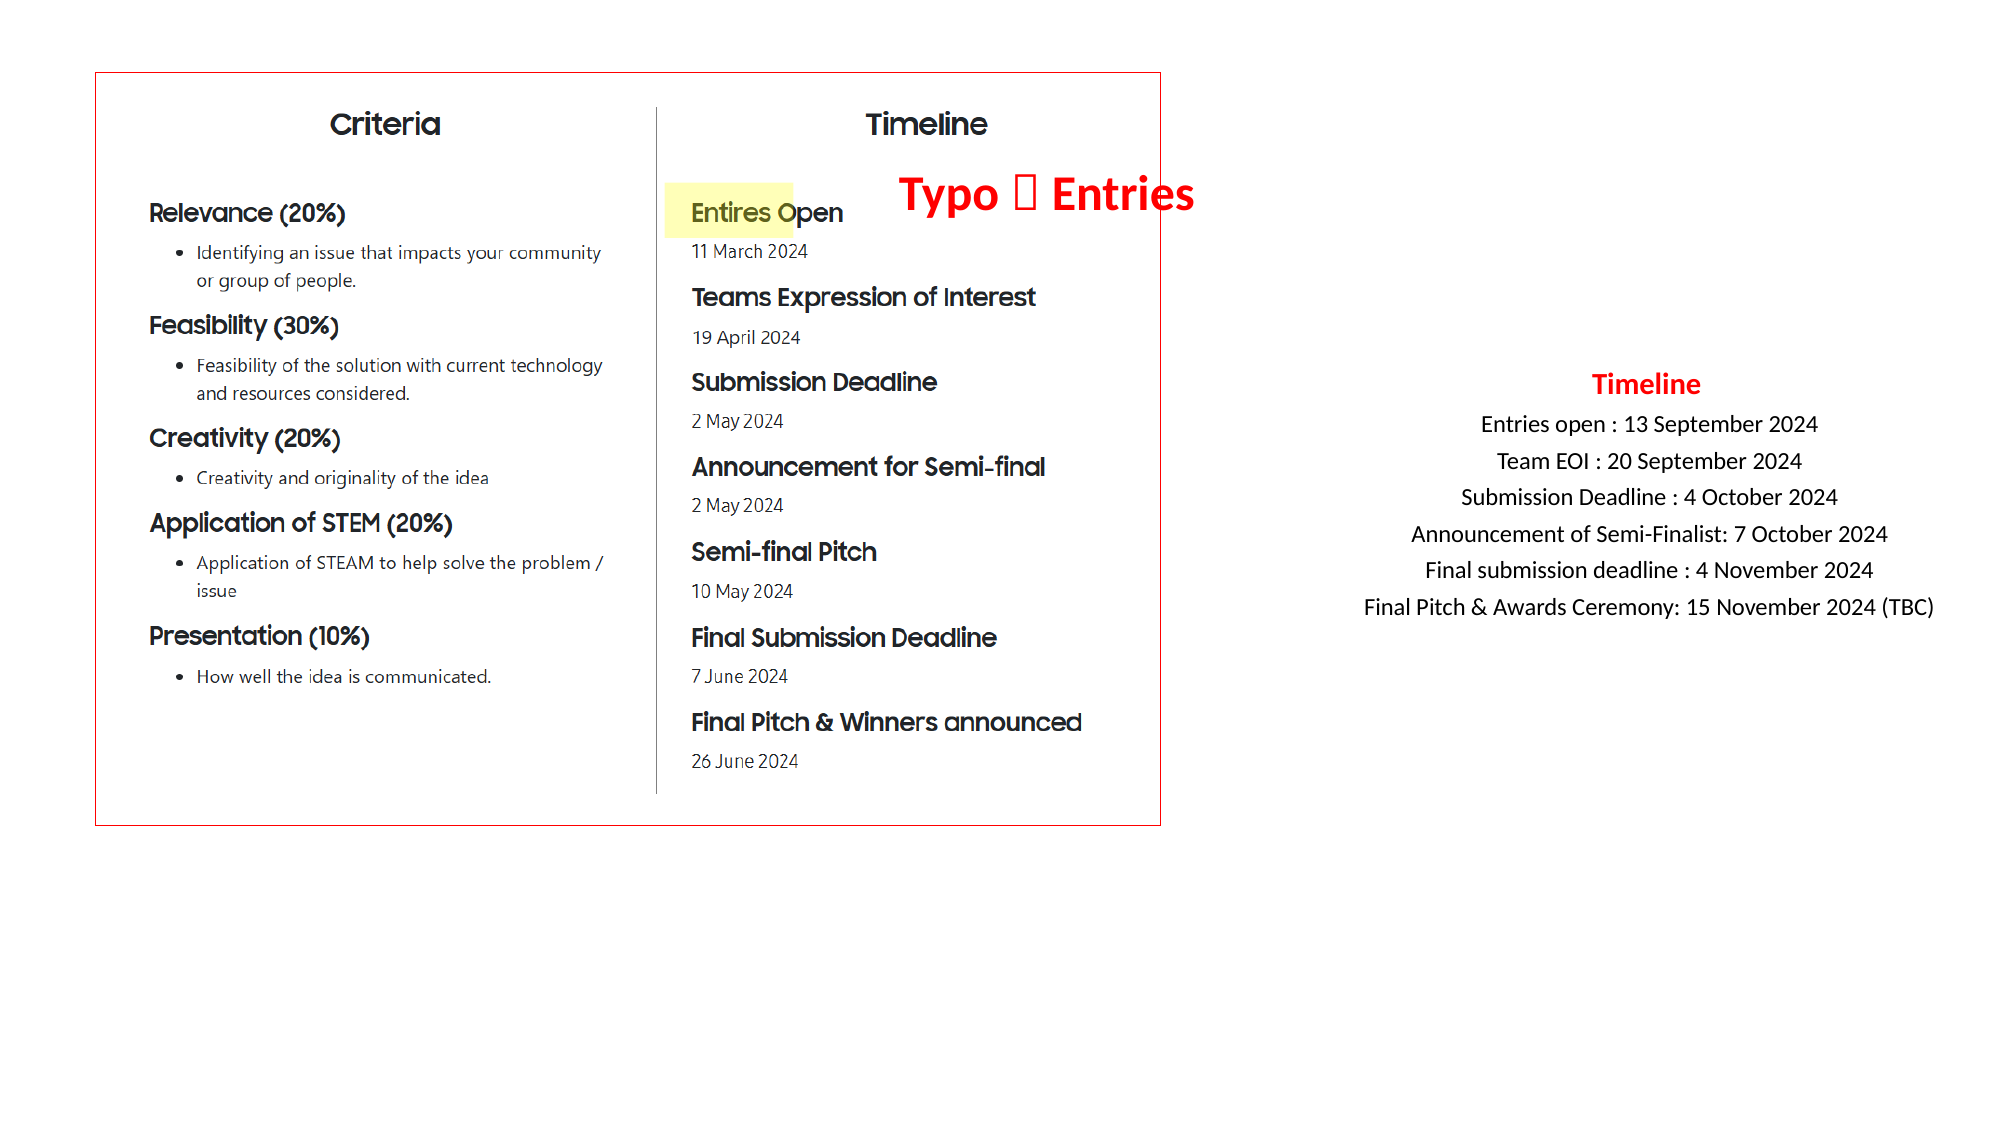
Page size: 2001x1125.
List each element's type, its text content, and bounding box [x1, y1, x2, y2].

picture [95, 72, 1161, 826]
subtitle Timeline Entries open : 13 September 2024 Team EOI : 20 September 2024 Submission Deadline : 4 October 2024 Announcement of Semi-Finalist: 7 October 2024 Final submission deadline : 4 November 2024 Final Pitch & Awards Ceremony: 15 November 2024 (TBC) [1191, 360, 2000, 633]
text_box Typo  Entries [1161, 152, 1222, 228]
